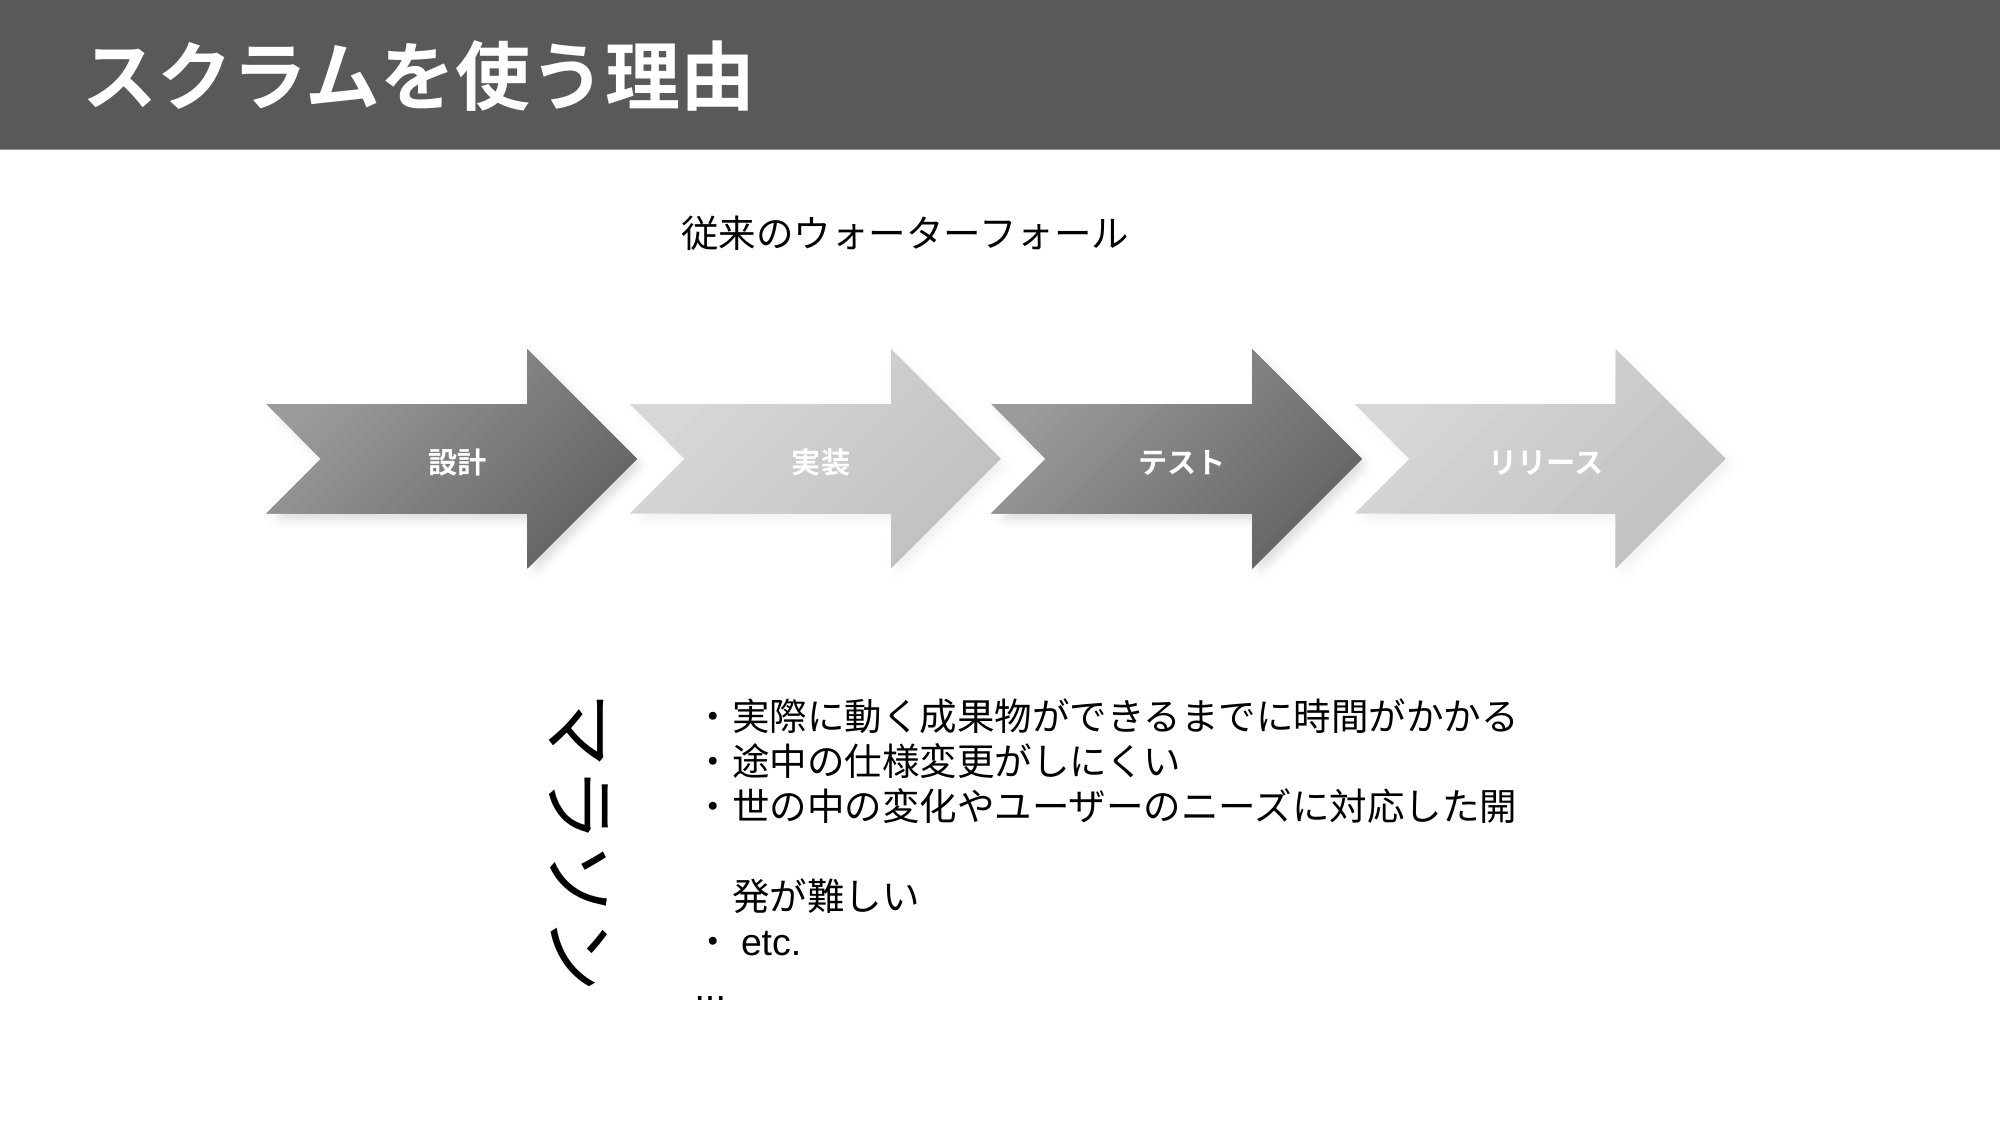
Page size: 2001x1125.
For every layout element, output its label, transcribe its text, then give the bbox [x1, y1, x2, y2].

text_box [433, 893, 1101, 954]
text_box 設計 [263, 346, 639, 571]
text_box ・実際に動く成果物ができるまでに時間がかかる ・途中の仕様変更がしにくい ・世の中の変化やユーザーのニーズに対応した開 発が難しい ・etc. ... [679, 686, 1558, 1092]
text_box 従来のウォーターフォール [666, 202, 1334, 263]
text_box スクラムを使う理由 [75, 12, 1925, 138]
text_box マラソン [514, 677, 635, 893]
text_box [0, 0, 2000, 150]
text_box マラソン [514, 954, 635, 1053]
text_box 実装 [627, 346, 1002, 571]
text_box テスト [988, 346, 1363, 571]
text_box リリース [1352, 346, 1727, 571]
